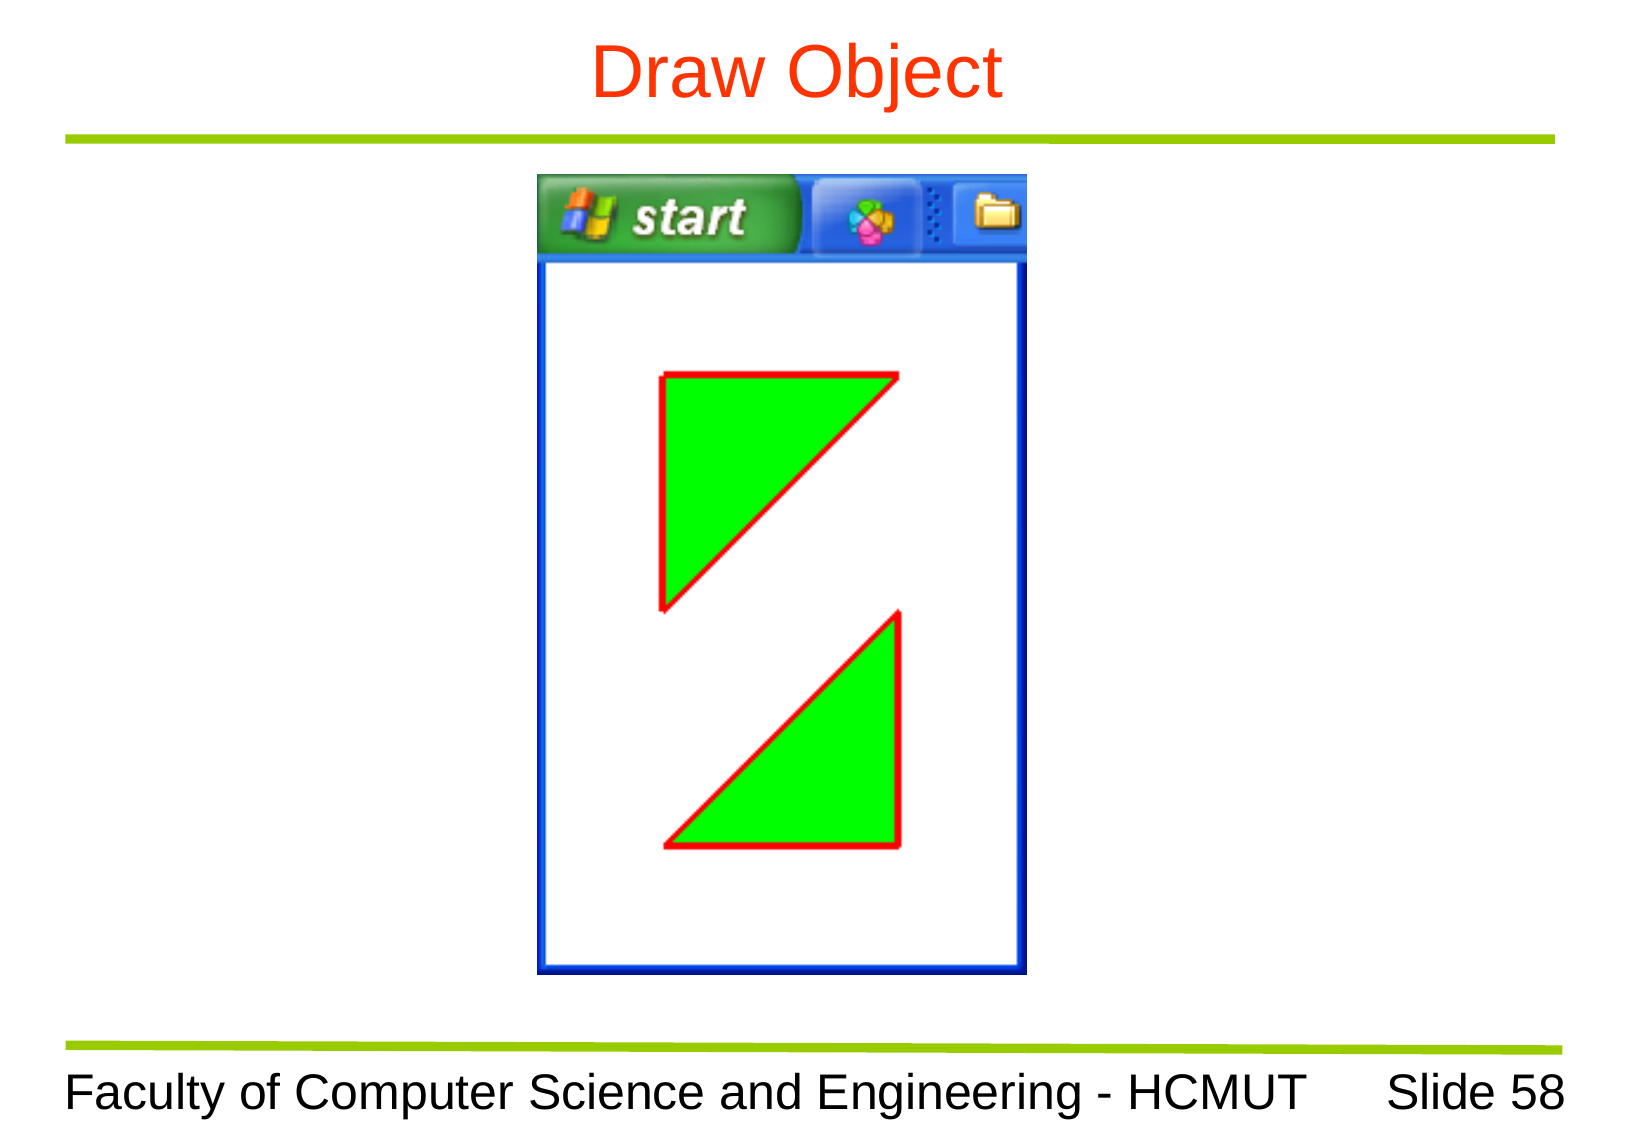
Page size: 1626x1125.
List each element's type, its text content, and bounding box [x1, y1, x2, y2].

picture [537, 174, 1027, 976]
title Draw Object [50, 15, 1544, 121]
